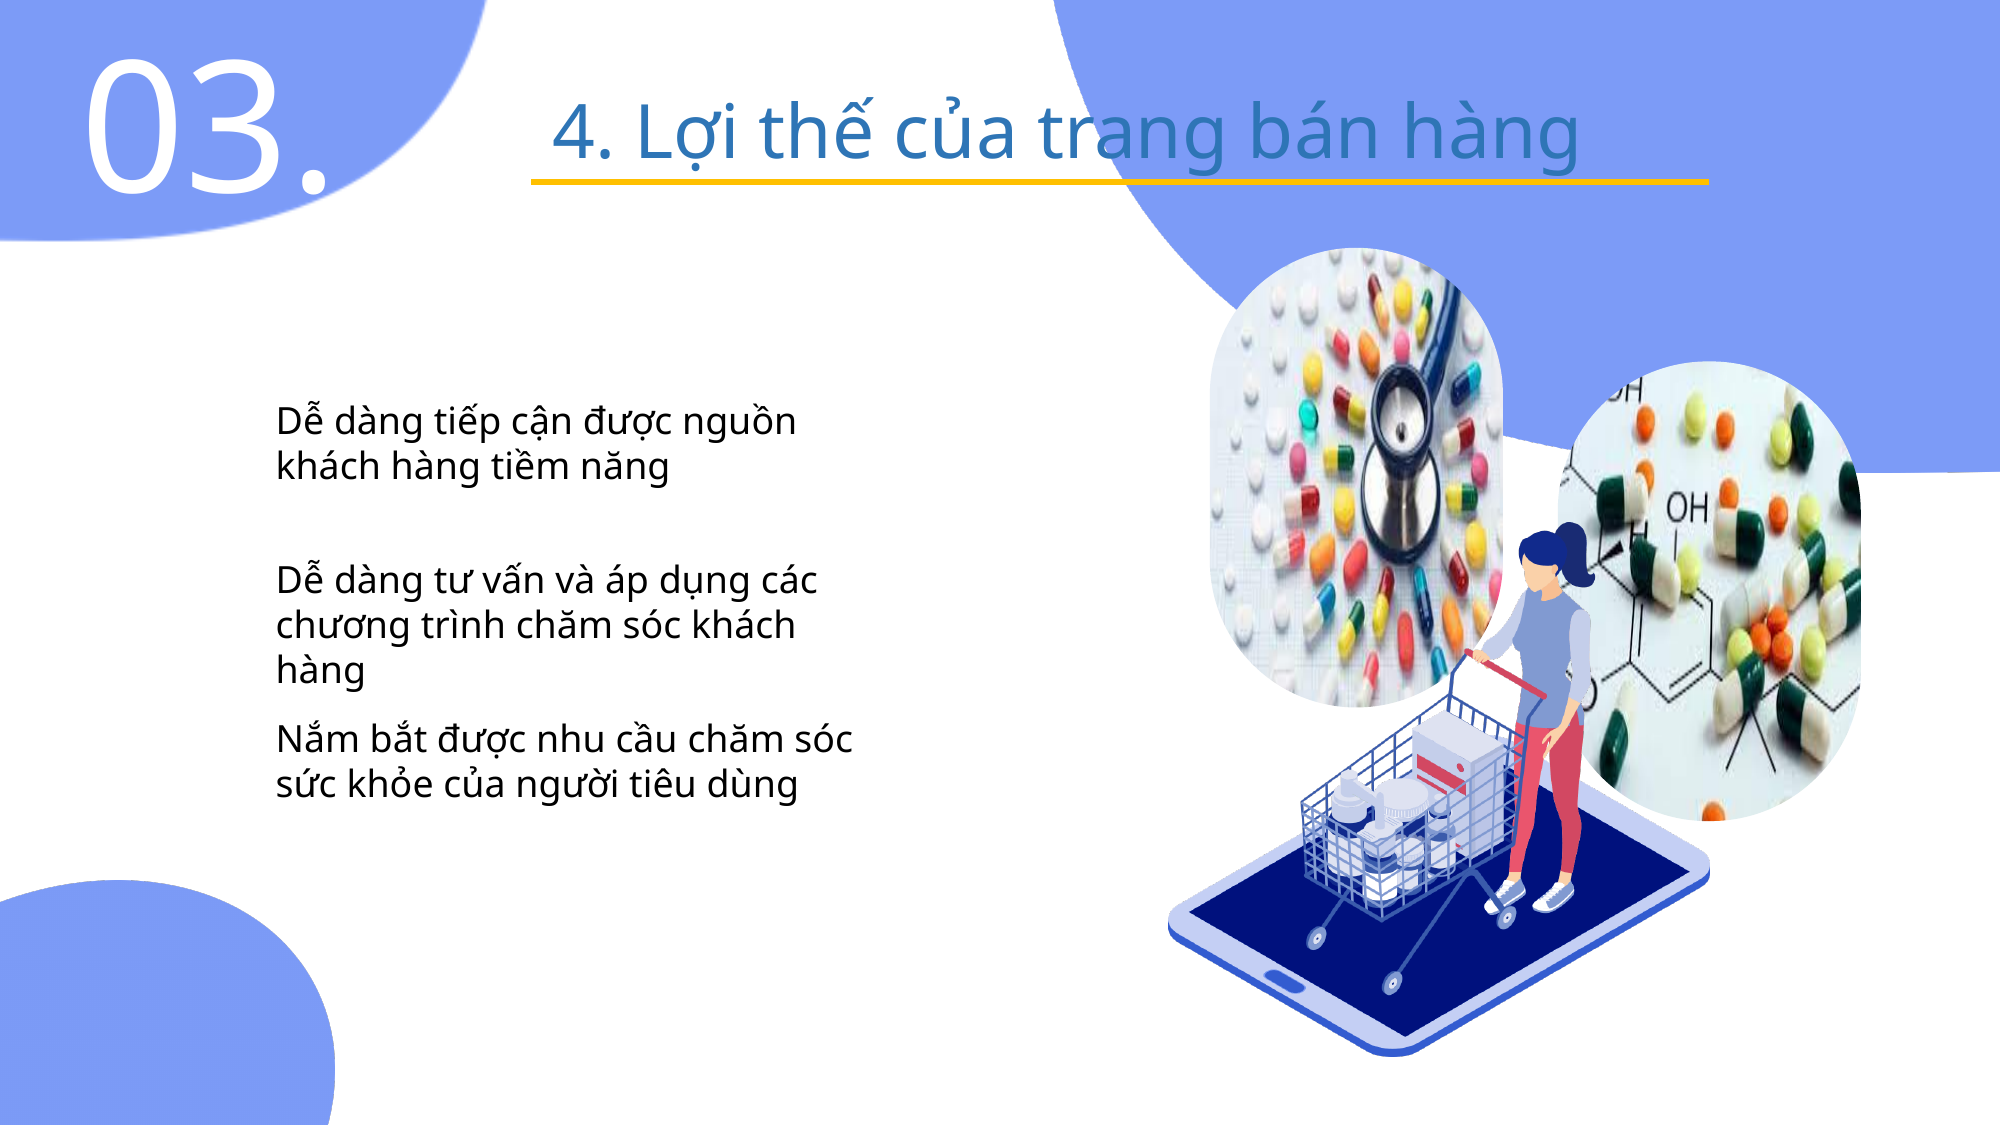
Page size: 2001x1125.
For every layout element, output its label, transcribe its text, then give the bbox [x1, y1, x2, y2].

picture [0, 880, 335, 1125]
text_box Dễ dàng tư vấn và áp dụng các chương trình chăm sóc khách hàng [260, 548, 911, 699]
text_box Nắm bắt được nhu cầu chăm sóc sức khỏe của người tiêu dùng [260, 707, 889, 813]
picture [1053, 0, 2000, 1057]
text_box 4. Lợi thế của trang bán hàng [537, 75, 1757, 181]
text_box Dễ dàng tiếp cận được nguồn khách hàng tiềm năng [260, 389, 911, 495]
picture [0, 0, 493, 248]
